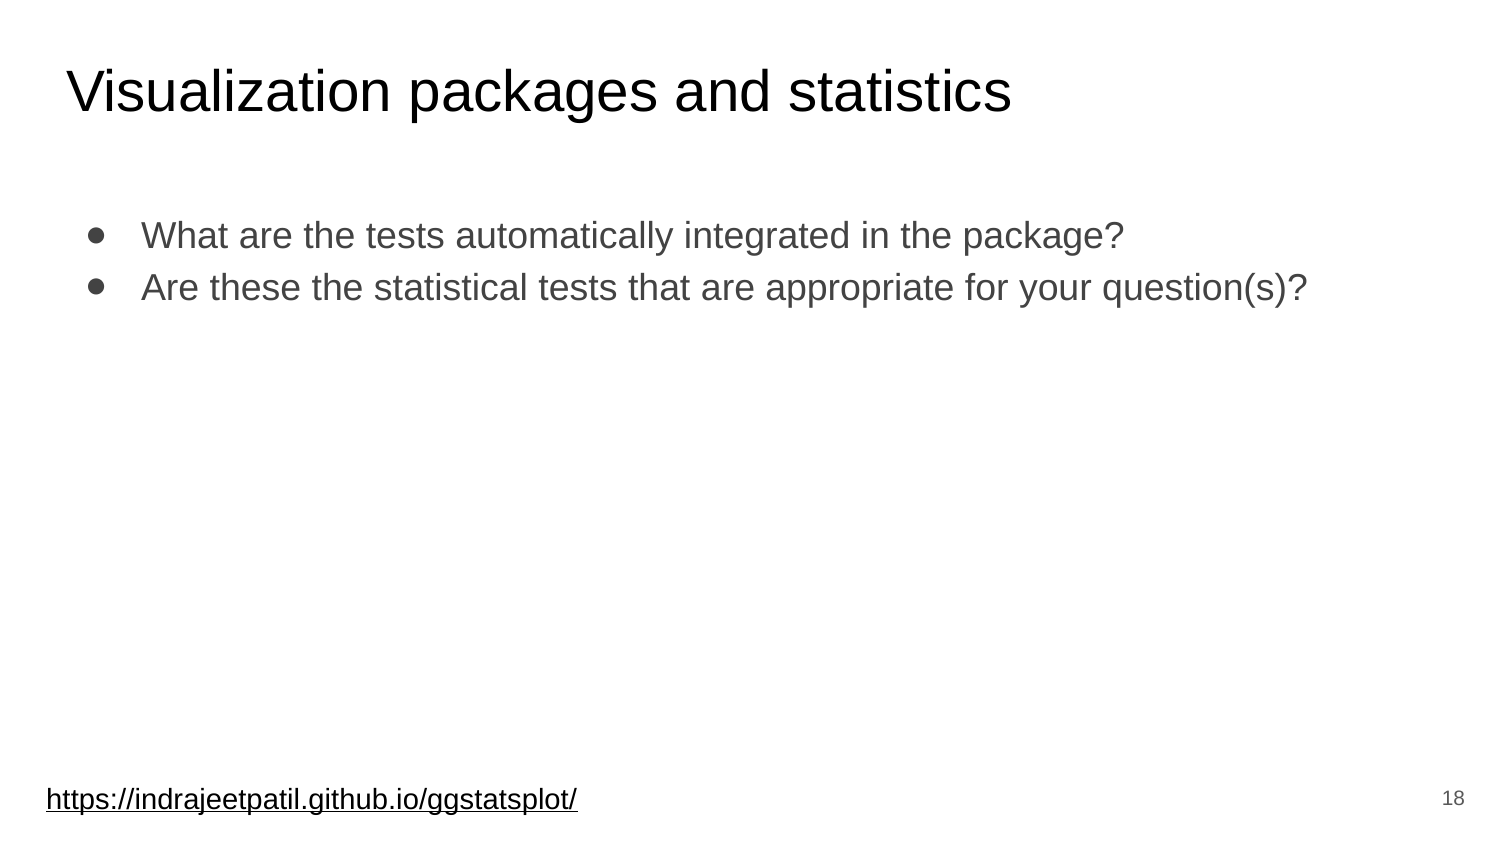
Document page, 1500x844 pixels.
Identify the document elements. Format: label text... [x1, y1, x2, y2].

slide_number ‹#› [1389, 764, 1480, 830]
title Visualization packages and statistics [51, 38, 1449, 133]
text_box https://indrajeetpatil.github.io/ggstatsplot/ [31, 764, 990, 844]
list What are the tests automatically integrated in the package? Are these the statistical tests that are appropriate for your question(s)? [51, 189, 1449, 750]
